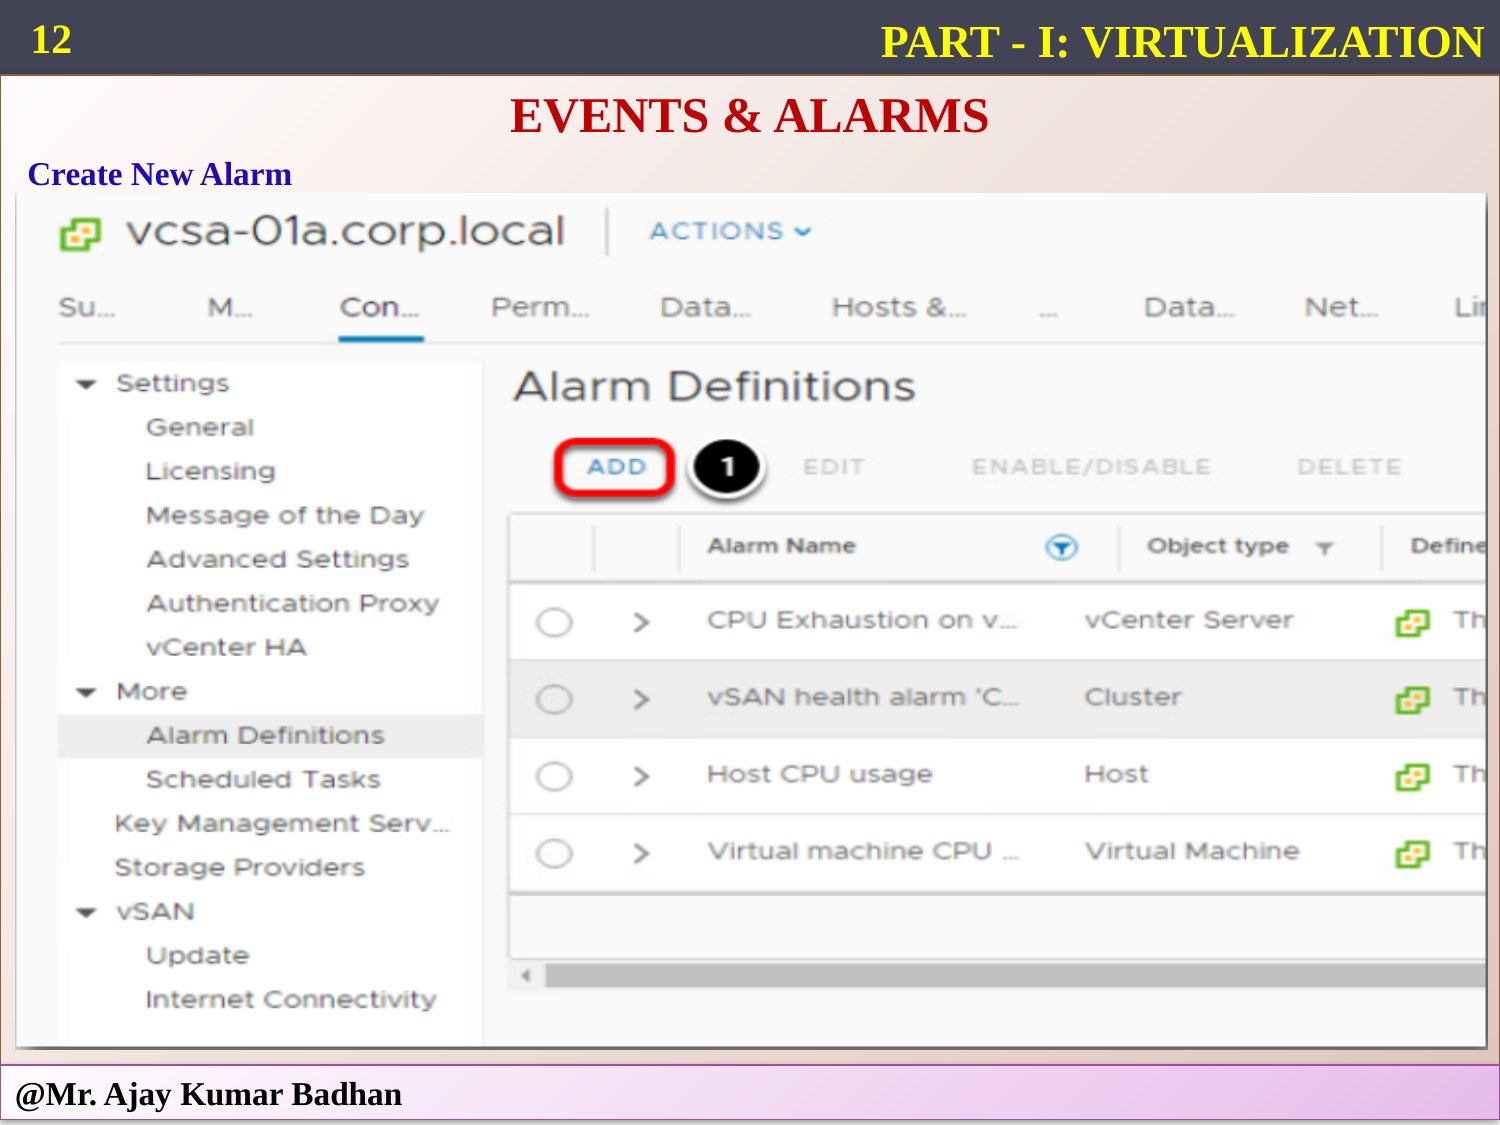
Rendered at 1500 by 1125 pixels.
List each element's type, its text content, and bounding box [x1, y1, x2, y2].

text_box EVENTS & ALARMS [0, 74, 1500, 150]
picture [14, 193, 1488, 1051]
text_box [1450, 150, 1500, 1063]
text_box PART - I: VIRTUALIZATION [187, 4, 1500, 74]
text_box [0, 150, 12, 1063]
text_box 12 [14, 0, 88, 72]
text_box @Mr. Ajay Kumar Badhan [0, 1064, 1500, 1120]
text_box Create New Alarm [12, 124, 1450, 192]
